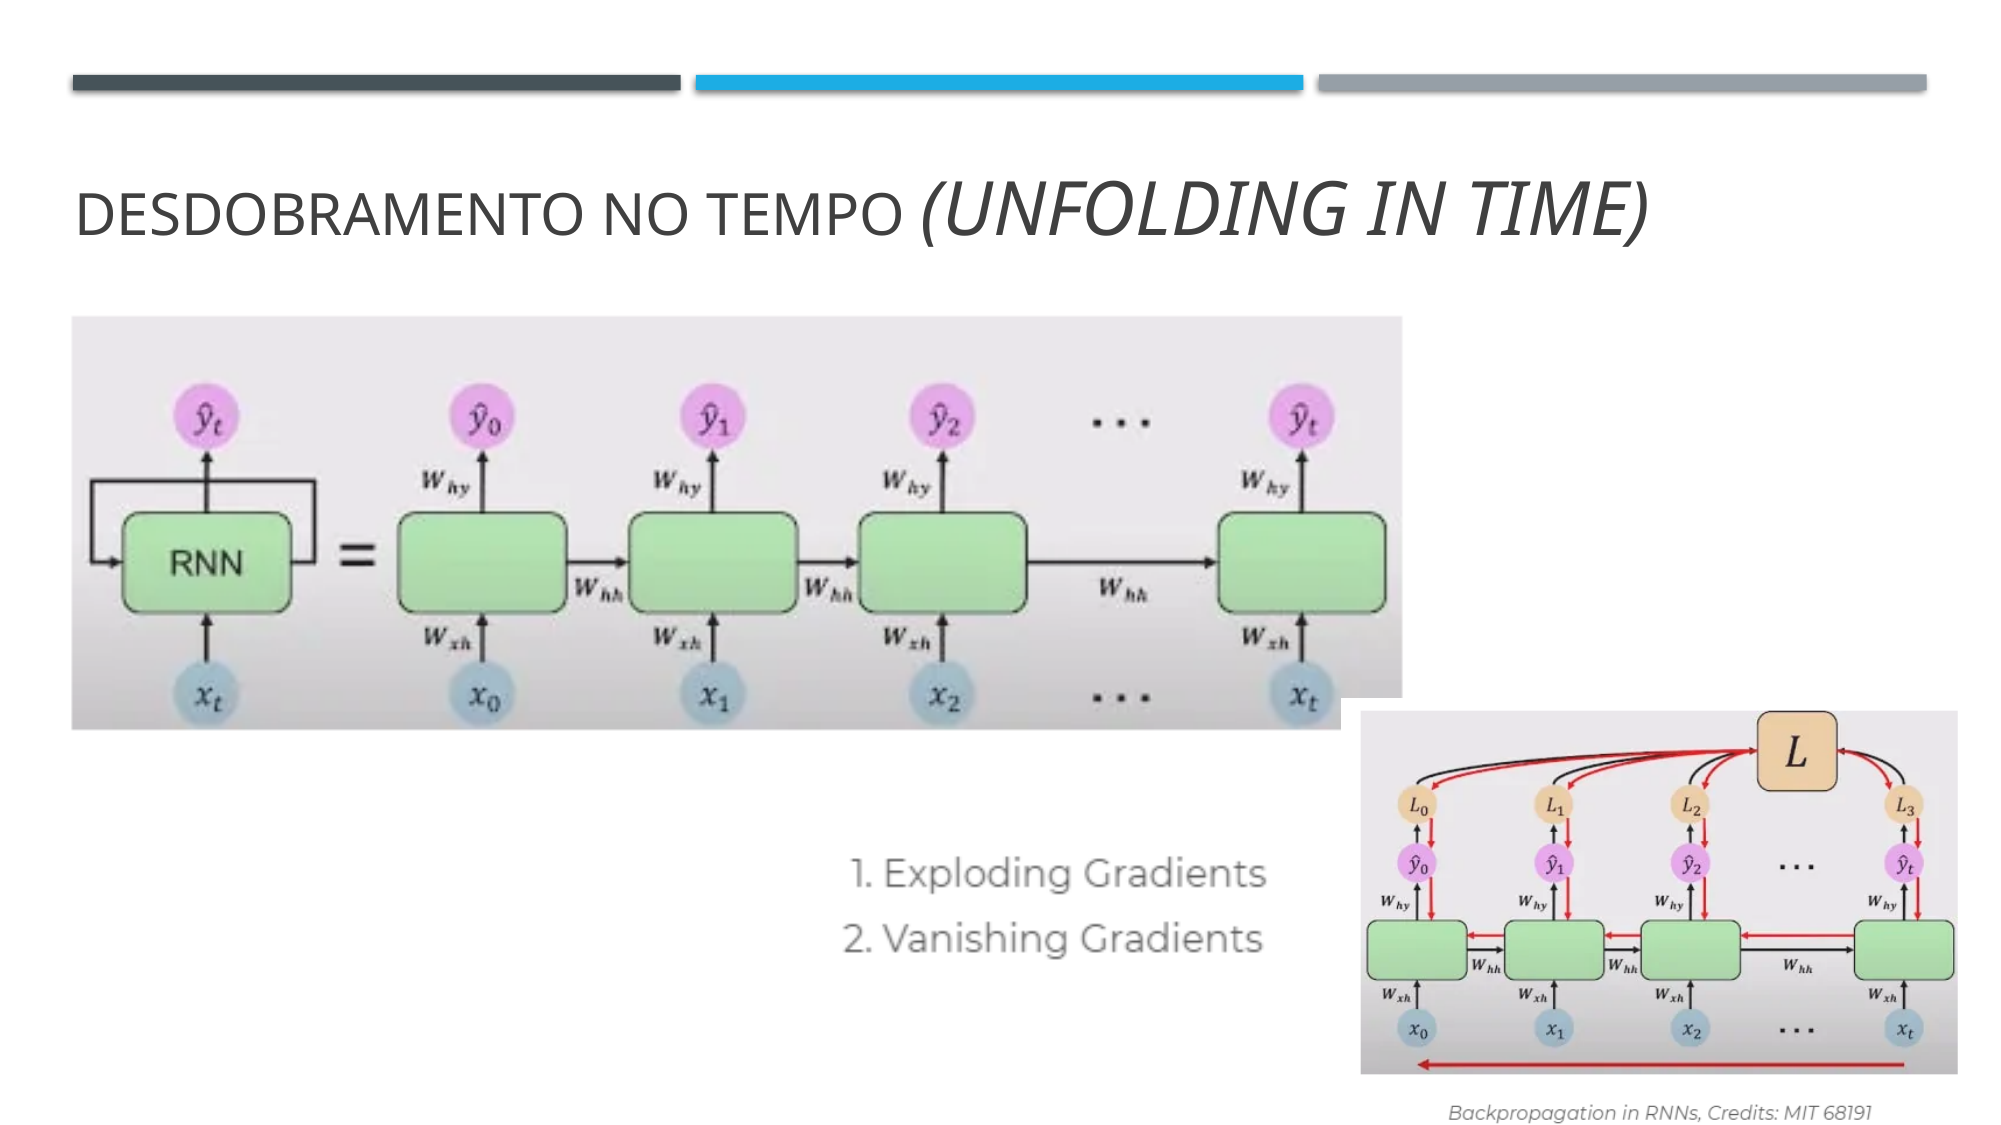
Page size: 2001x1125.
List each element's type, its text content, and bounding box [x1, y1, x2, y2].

picture [30, 303, 1980, 1125]
picture [794, 827, 1313, 991]
title Desdobramento no tempo (unfolding in time) [59, 63, 1869, 259]
